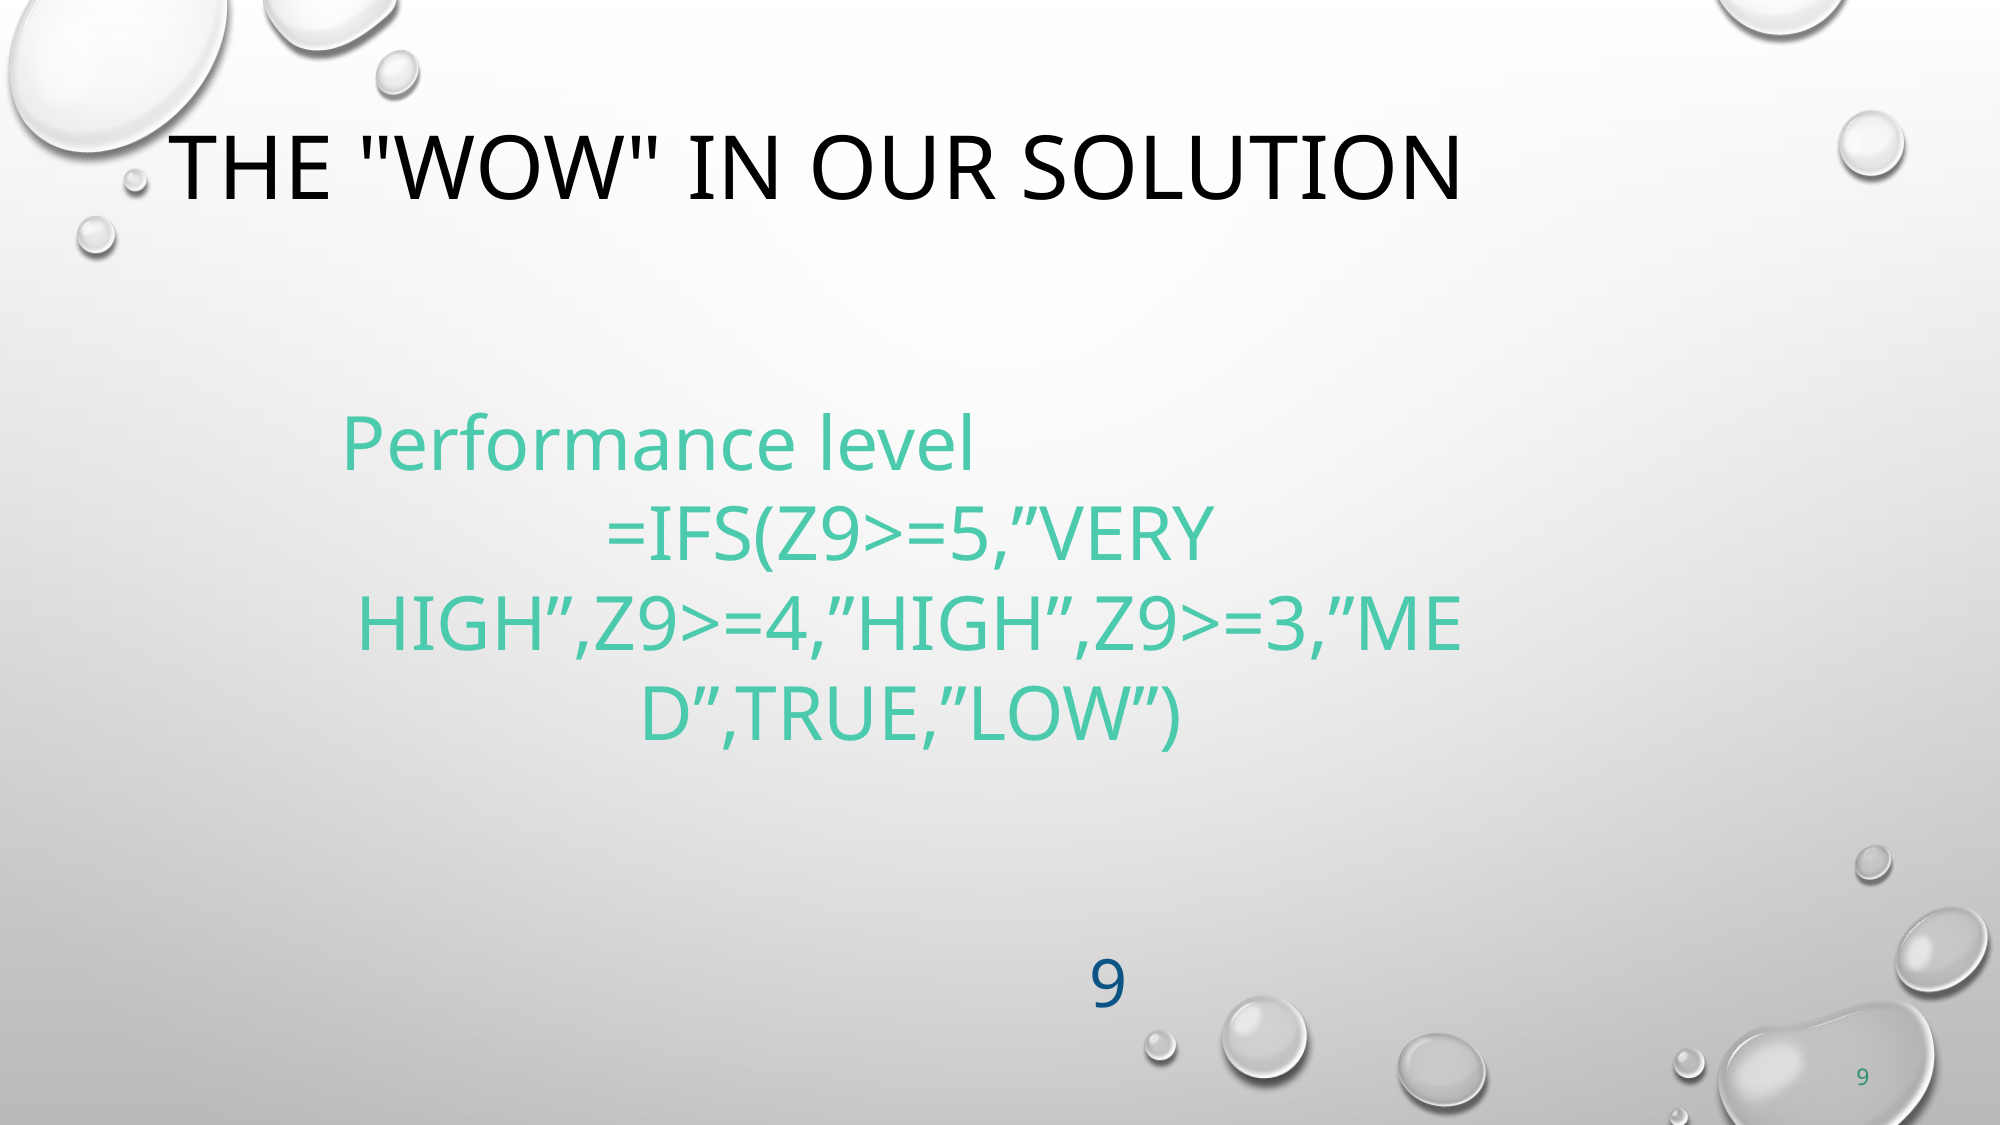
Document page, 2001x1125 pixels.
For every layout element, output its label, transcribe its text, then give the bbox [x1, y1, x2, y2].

picture [0, 0, 2000, 1125]
text_box 9 [1849, 1061, 1888, 1095]
text_box 9 [1031, 939, 1181, 1032]
text_box Performance level =IFS(Z9>=5,”VERY HIGH”,Z9>=4,”HIGH”,Z9>=3,”MED”,TRUE,”LOW”) [325, 388, 1496, 763]
title THE "WOW" IN OUR SOLUTION [121, 67, 1513, 258]
